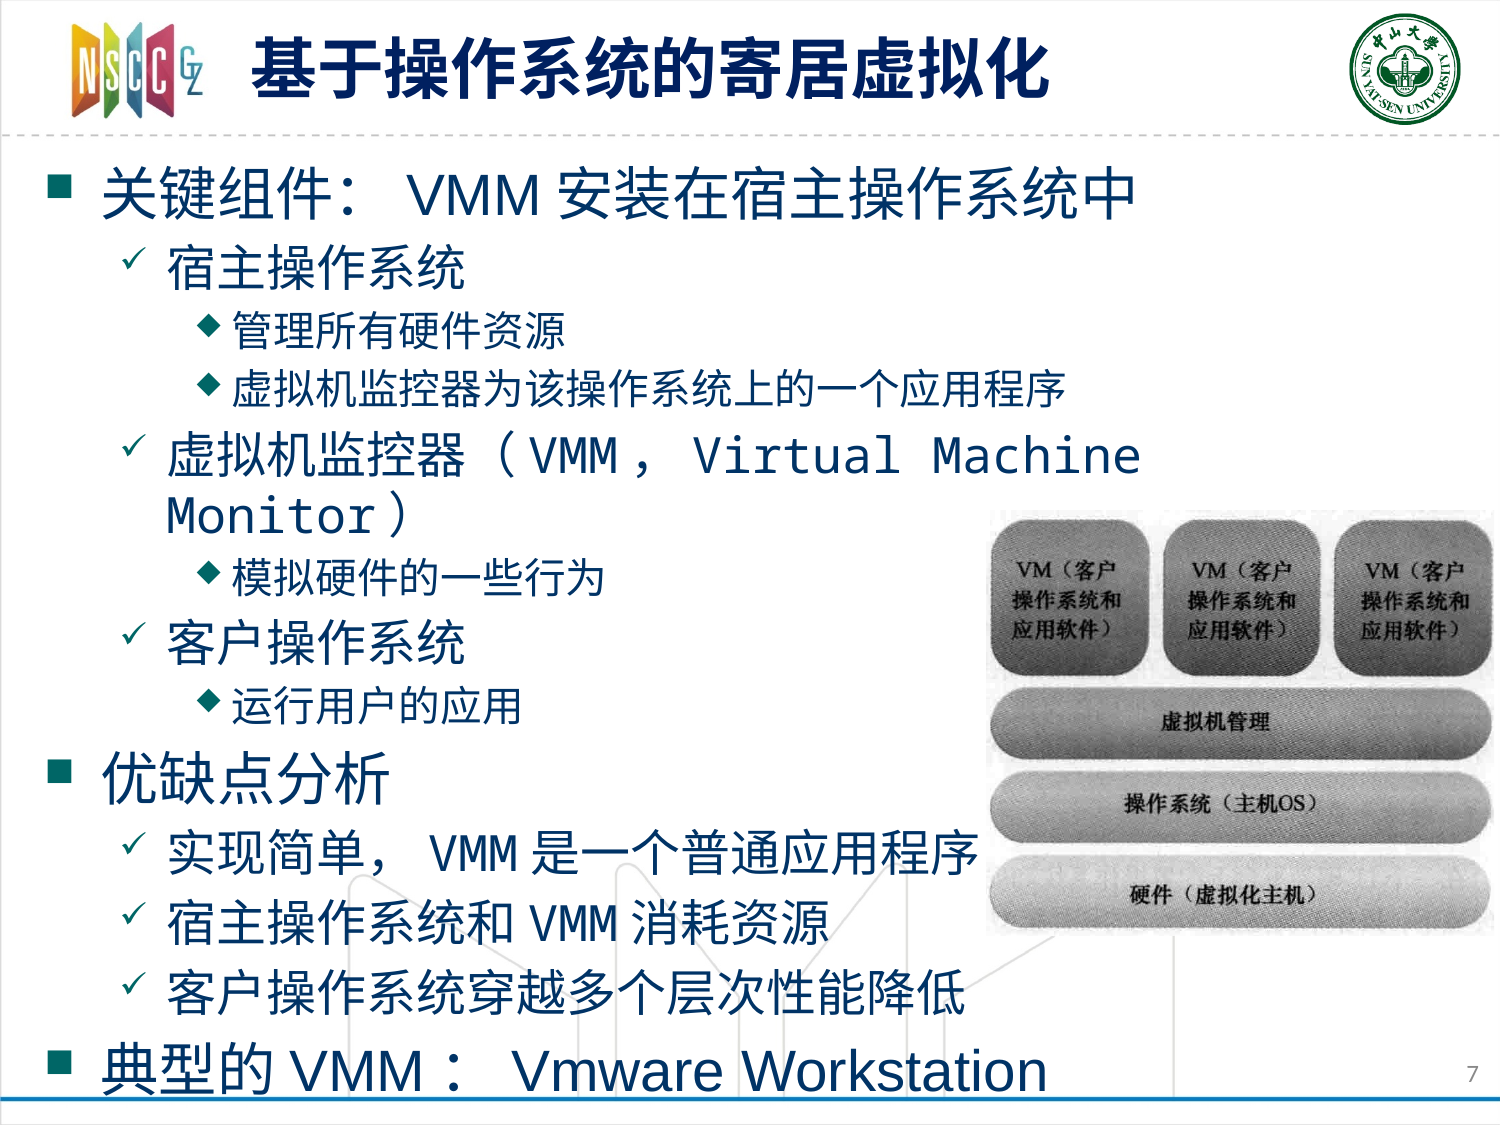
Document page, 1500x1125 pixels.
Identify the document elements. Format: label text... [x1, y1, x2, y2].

list 关键组件：VMM安装在宿主操作系统中 宿主操作系统 管理所有硬件资源 虚拟机监控器为该操作系统上的一个应用程序 虚拟机监控器（VMM，Virtual Machine Monitor） 模拟硬件的一些行为 客户操作系统 运行用户的应用 优缺点分析 实现简单，VMM是一个普通应用程序 宿主操作系统和VMM消耗资源 客户操作系统穿越多个层次性能降低 典型的VMM：Vmware Workstation [29, 149, 1436, 1083]
slide_number 7 [1144, 1042, 1495, 1103]
text_box 基于操作系统的寄居虚拟化 [235, 18, 1324, 114]
picture [0, 0, 1500, 1125]
